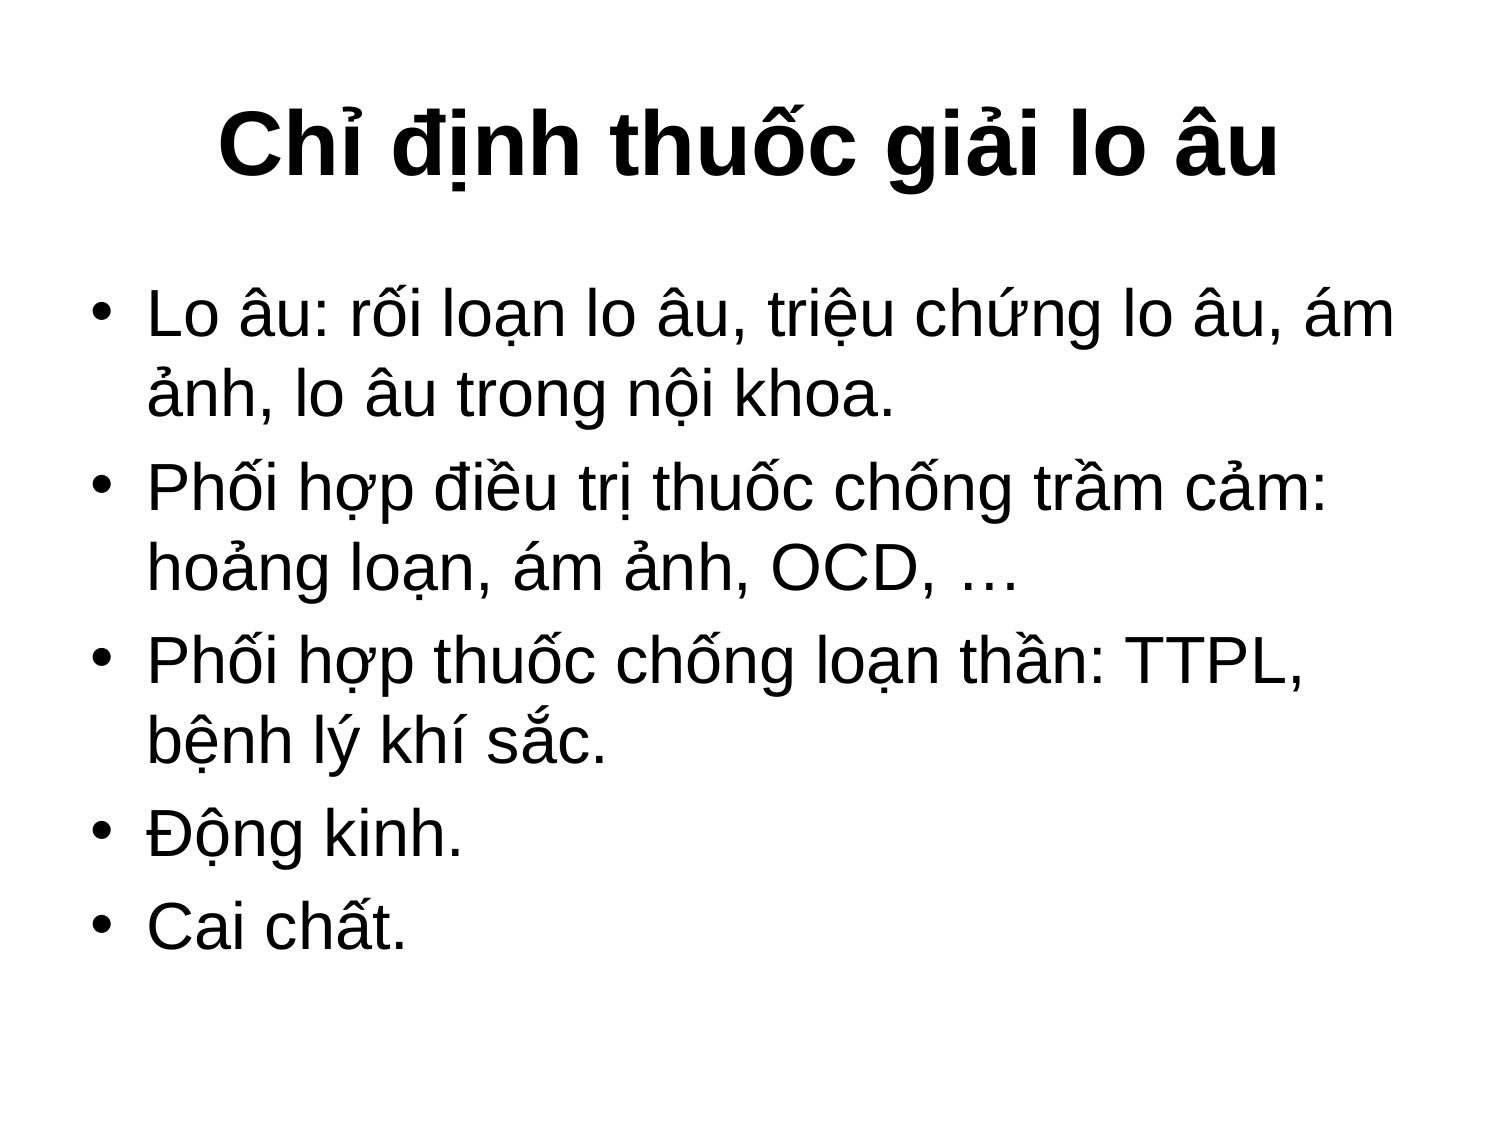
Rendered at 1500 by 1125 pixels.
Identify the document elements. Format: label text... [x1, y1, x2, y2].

list Lo âu: rối loạn lo âu, triệu chứng lo âu, ám ảnh, lo âu trong nội khoa. Phối hợp điều trị thuốc chống trầm cảm: hoảng loạn, ám ảnh, OCD, … Phối hợp thuốc chống loạn thần: TTPL, bệnh lý khí sắc. Động kinh. Cai chất. [75, 262, 1425, 1005]
title Chỉ định thuốc giải lo âu [75, 45, 1425, 233]
